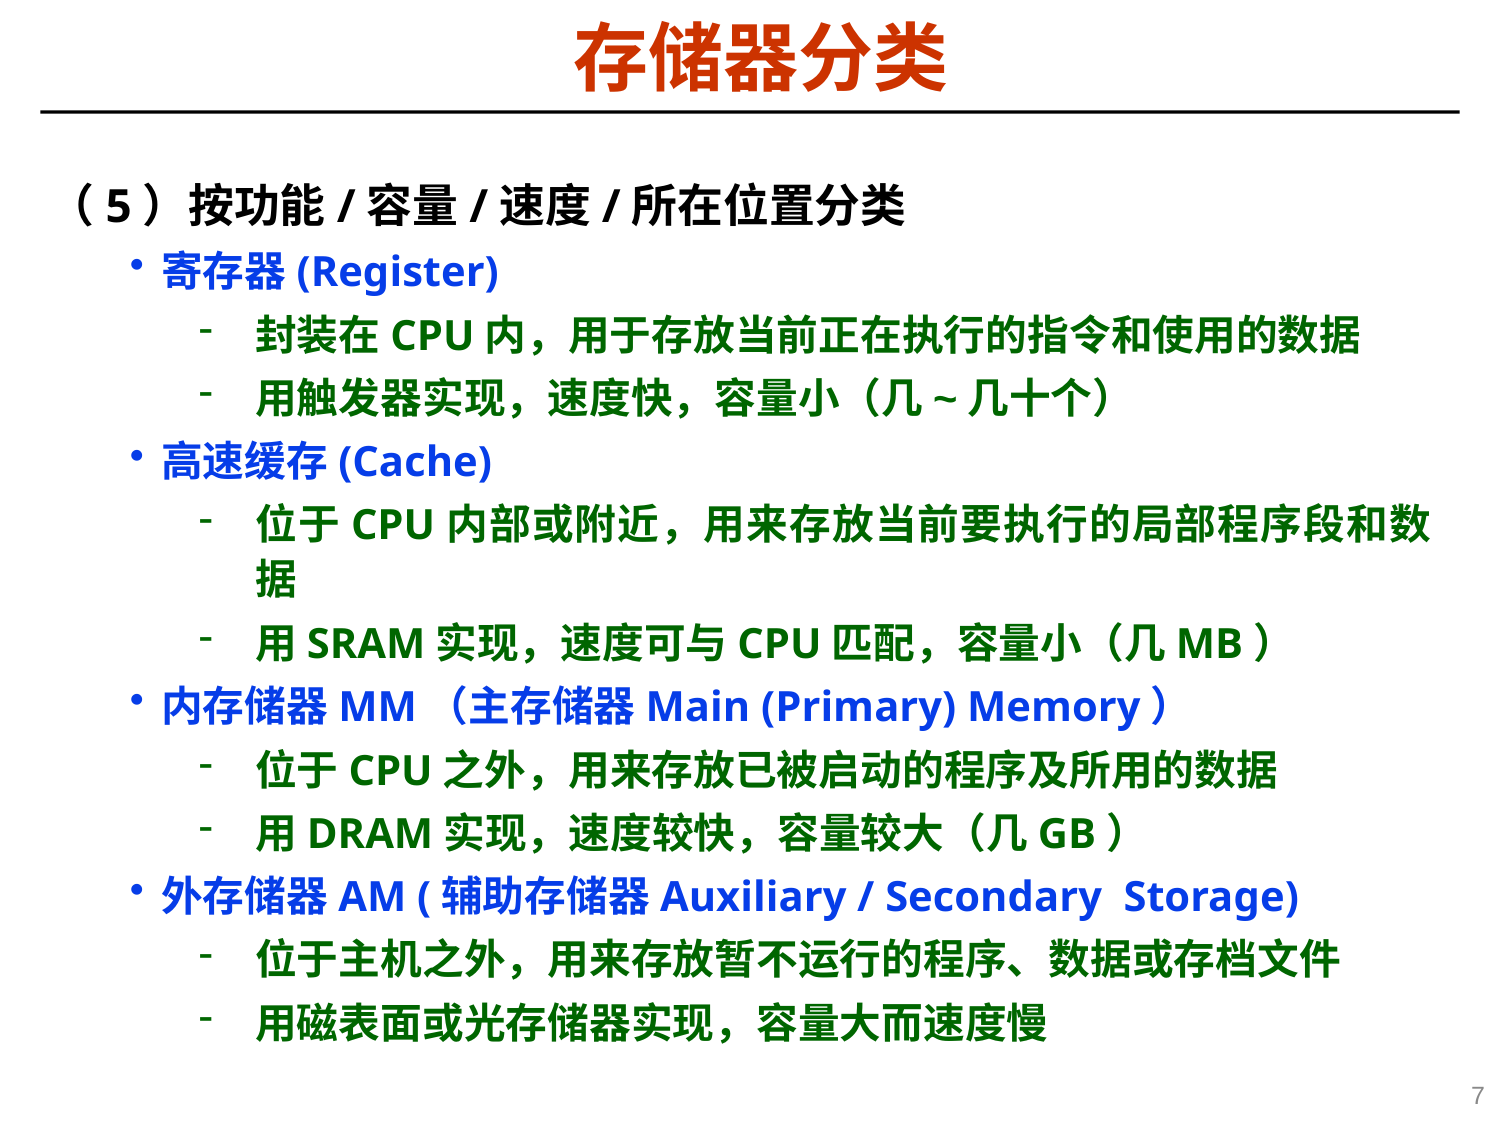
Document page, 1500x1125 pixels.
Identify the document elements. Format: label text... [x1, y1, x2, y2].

slide_number 7 [1162, 1065, 1500, 1125]
list （5）按功能/容量/速度/所在位置分类 寄存器(Register) 封装在CPU内，用于存放当前正在执行的指令和使用的数据 用触发器实现，速度快，容量小（几~几十个） 高速缓存(Cache) 位于CPU内部或附近，用来存放当前要执行的局部程序段和数据 用SRAM实现，速度可与CPU匹配，容量小（几MB） 内存储器MM（主存储器Main (Primary) Memory） 位于CPU之外，用来存放已被启动的程序及所用的数据 用DRAM实现，速度较快，容量较大（几GB） 外存储器AM (辅助存储器Auxiliary / Secondary Storage) 位于主机之外，用来存放暂不运行的程序、数据或存档文件 用磁表面或光存储器实现，容量大而速度慢 [33, 163, 1447, 1018]
title 存储器分类 [38, 15, 1484, 110]
